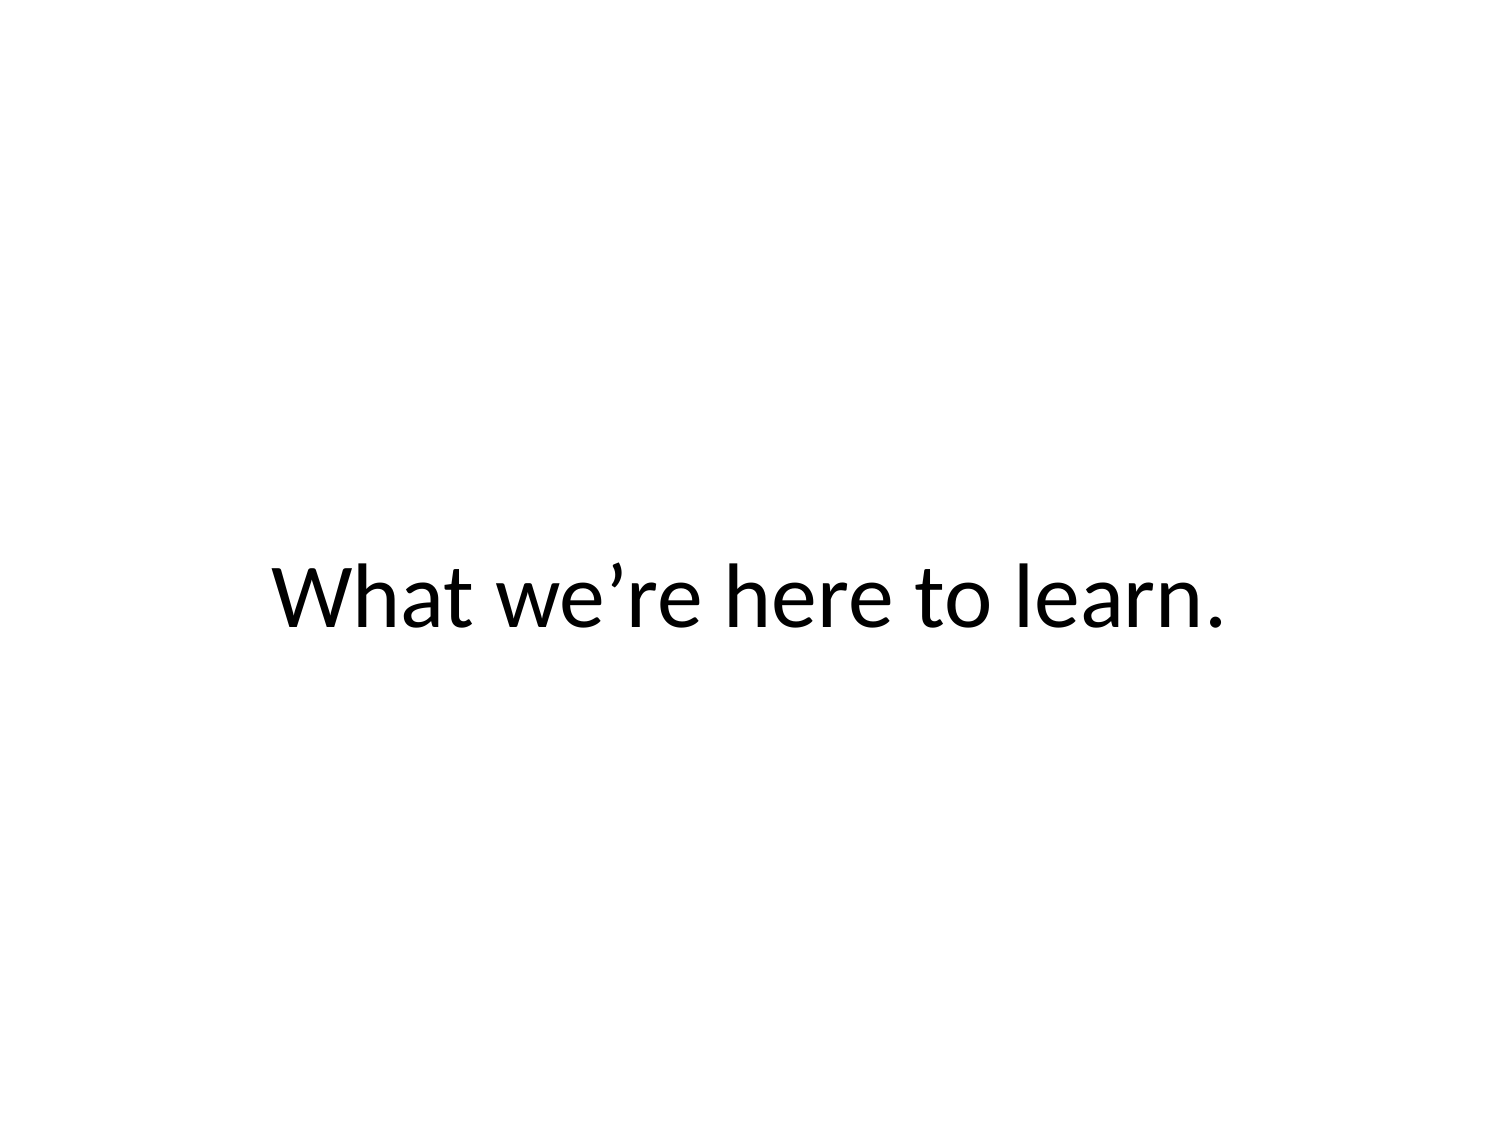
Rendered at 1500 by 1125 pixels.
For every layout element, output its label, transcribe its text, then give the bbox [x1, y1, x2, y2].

title What we’re here to learn. [112, 470, 1388, 712]
